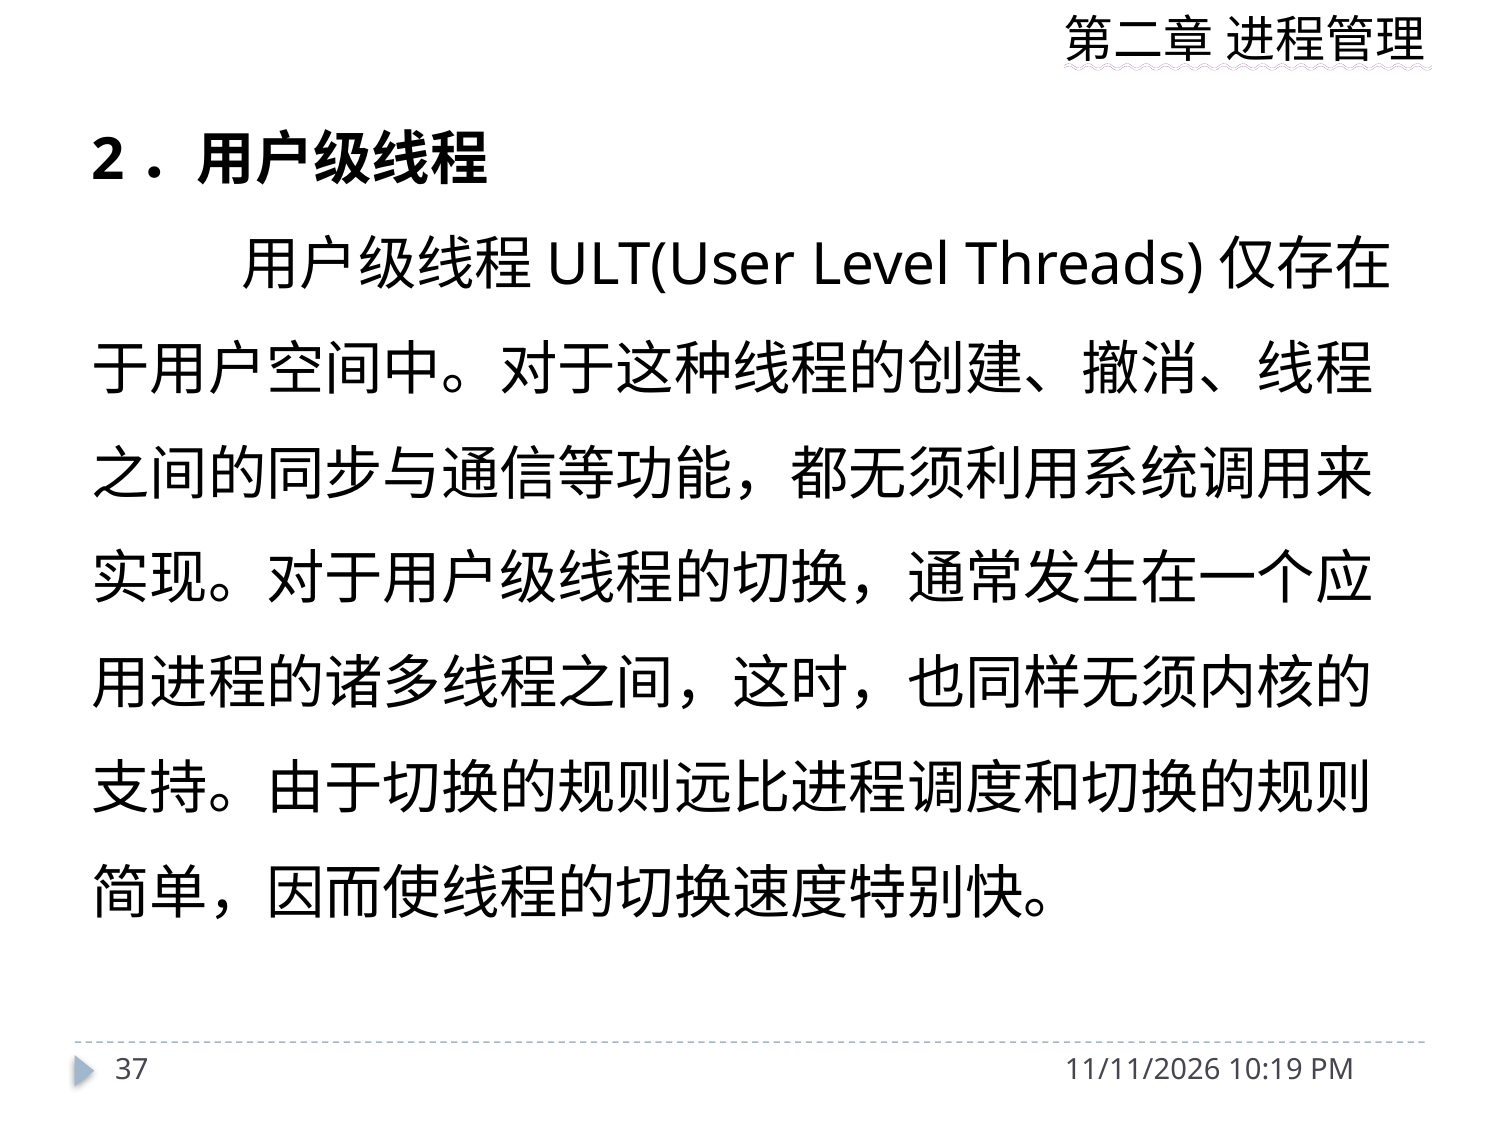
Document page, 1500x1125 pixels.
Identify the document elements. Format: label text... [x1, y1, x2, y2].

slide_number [1050, 1042, 1426, 1103]
slide_number 37 [100, 1042, 426, 1103]
list 2．用户级线程 用户级线程ULT(User Level Threads)仅存在于用户空间中。对于这种线程的创建、撤消、线程之间的同步与通信等功能，都无须利用系统调用来实现。对于用户级线程的切换，通常发生在一个应用进程的诸多线程之间，这时，也同样无须内核的支持。由于切换的规则远比进程调度和切换的规则简单，因而使线程的切换速度特别快。 [76, 113, 1424, 1000]
